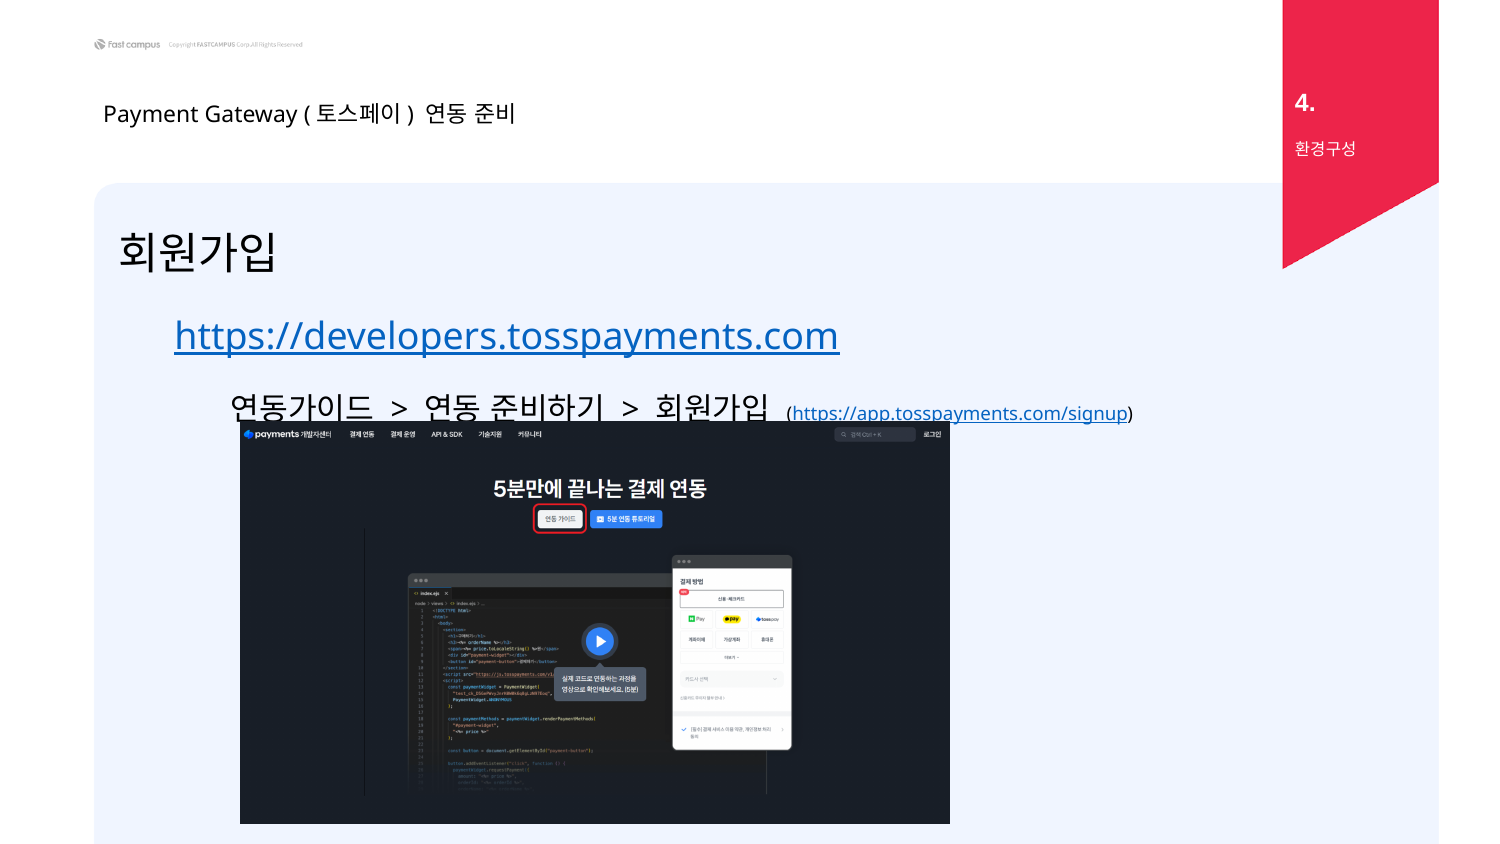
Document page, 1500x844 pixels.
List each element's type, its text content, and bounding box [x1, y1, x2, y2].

text_box 4. [1281, 86, 1438, 135]
list 회원가입 https://developers.tosspayments.com 연동가이드 > 연동 준비하기 > 회원가입 (https://app.tosspayments.com/signup) [103, 192, 1397, 844]
text_box 환경구성 [1281, 135, 1438, 184]
picture [0, 0, 1500, 844]
picture [240, 421, 950, 824]
title Payment Gateway (토스페이) 연동 준비 [103, 95, 1281, 167]
